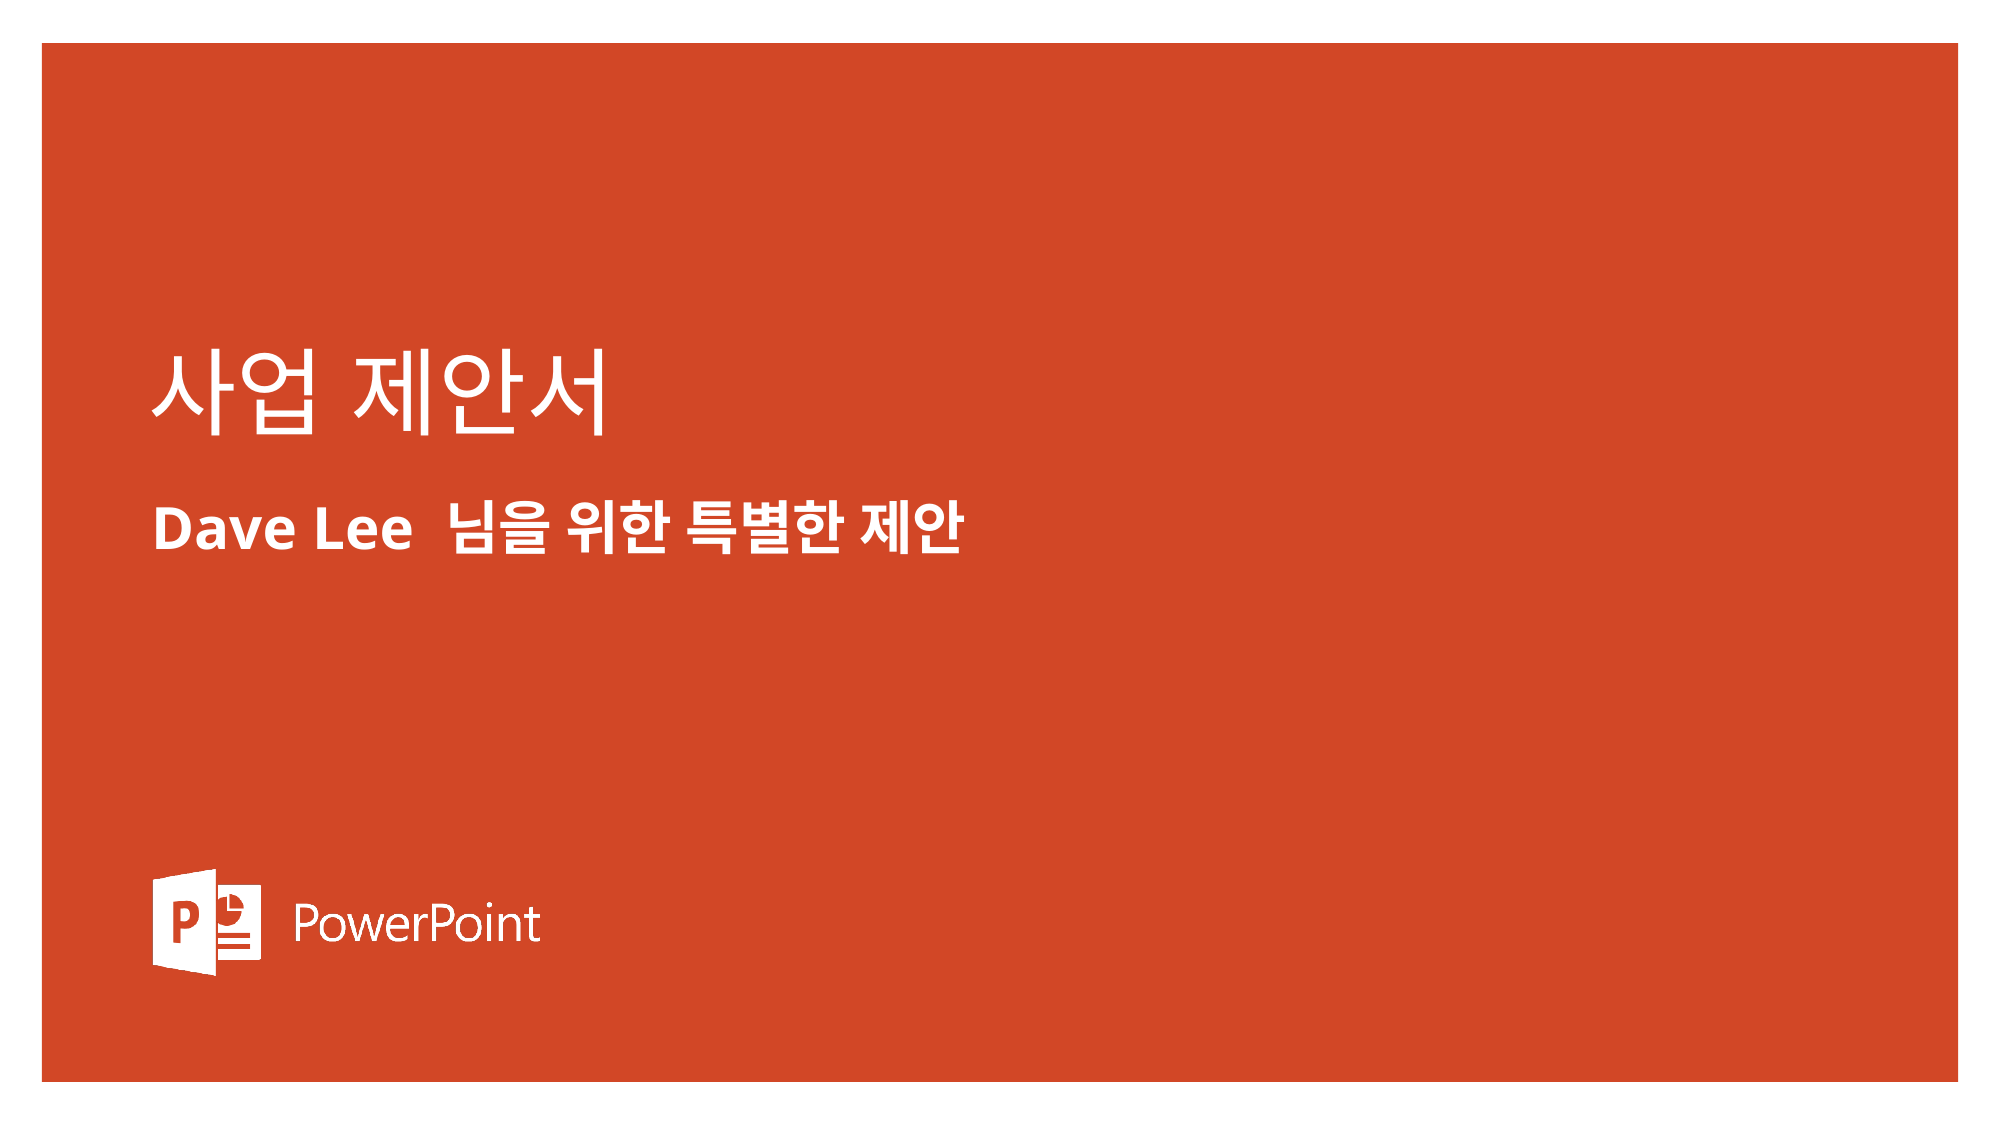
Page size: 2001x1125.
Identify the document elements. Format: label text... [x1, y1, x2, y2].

subtitle Dave Lee 님을 위한 특별한 제안 [135, 481, 1708, 668]
picture [142, 854, 549, 990]
title 사업 제안서 [133, 190, 1706, 583]
